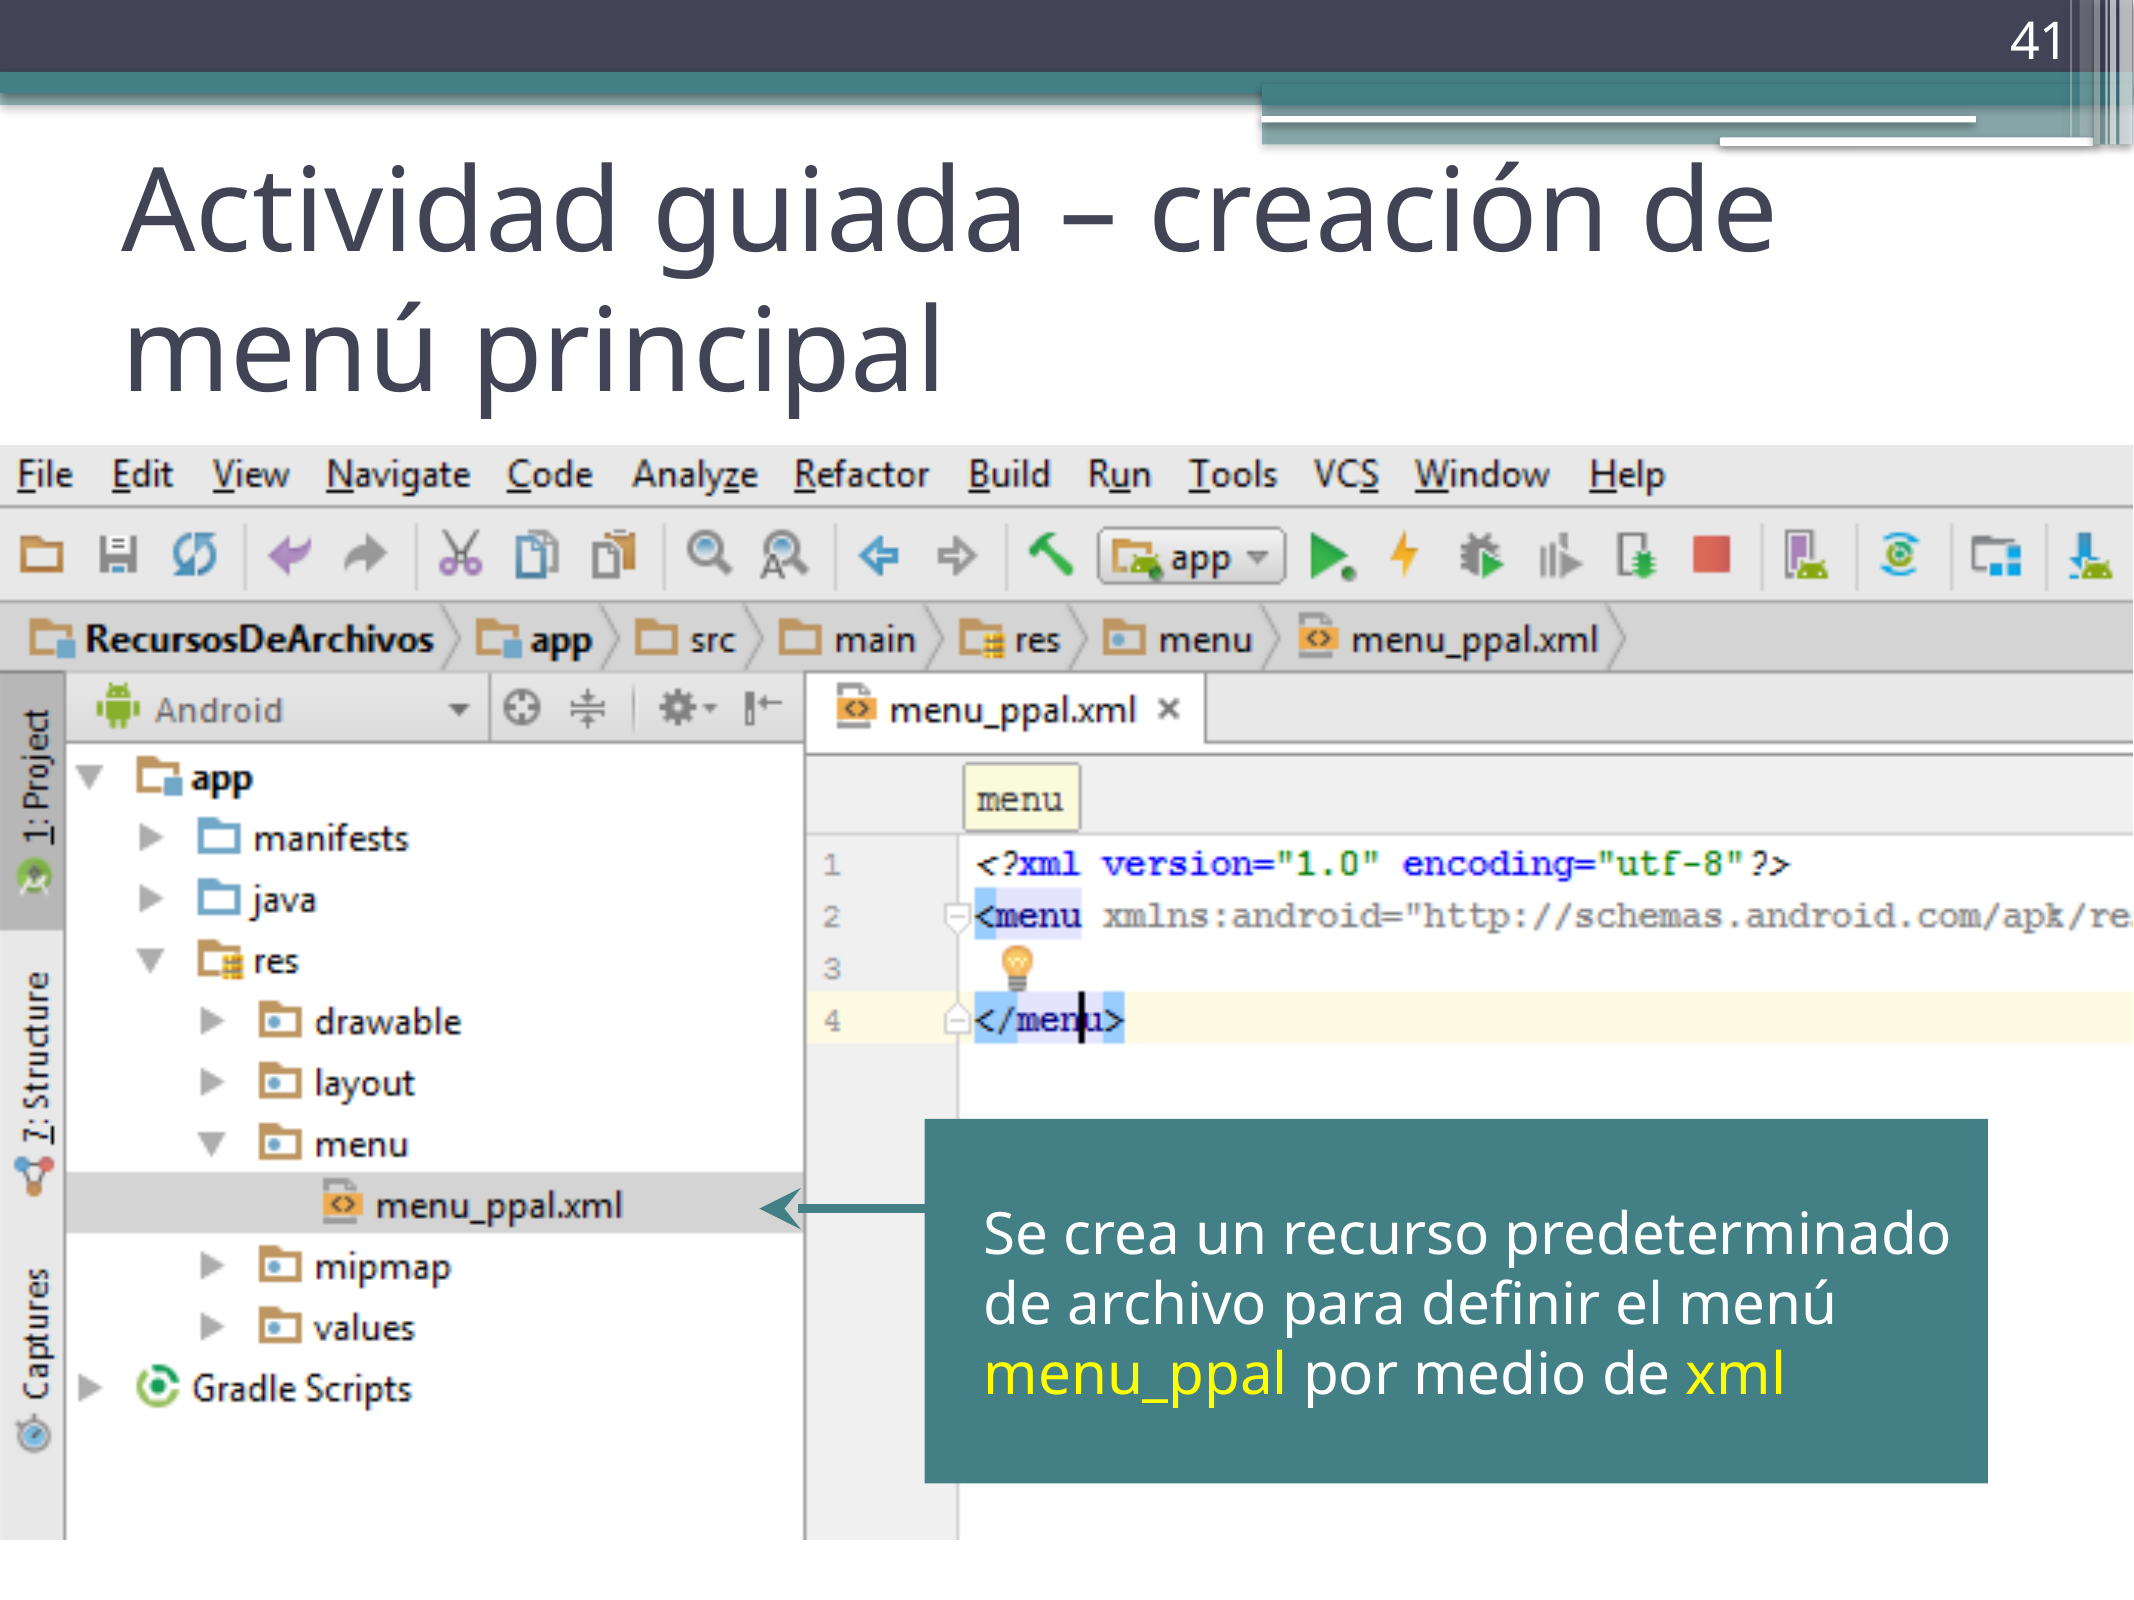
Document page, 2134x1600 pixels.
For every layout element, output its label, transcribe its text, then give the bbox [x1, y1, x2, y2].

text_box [759, 1118, 1989, 1488]
picture [0, 445, 2134, 1541]
slide_number 41 [1907, 0, 2085, 86]
title Actividad guiada – creación de menú principal [106, 150, 2027, 399]
